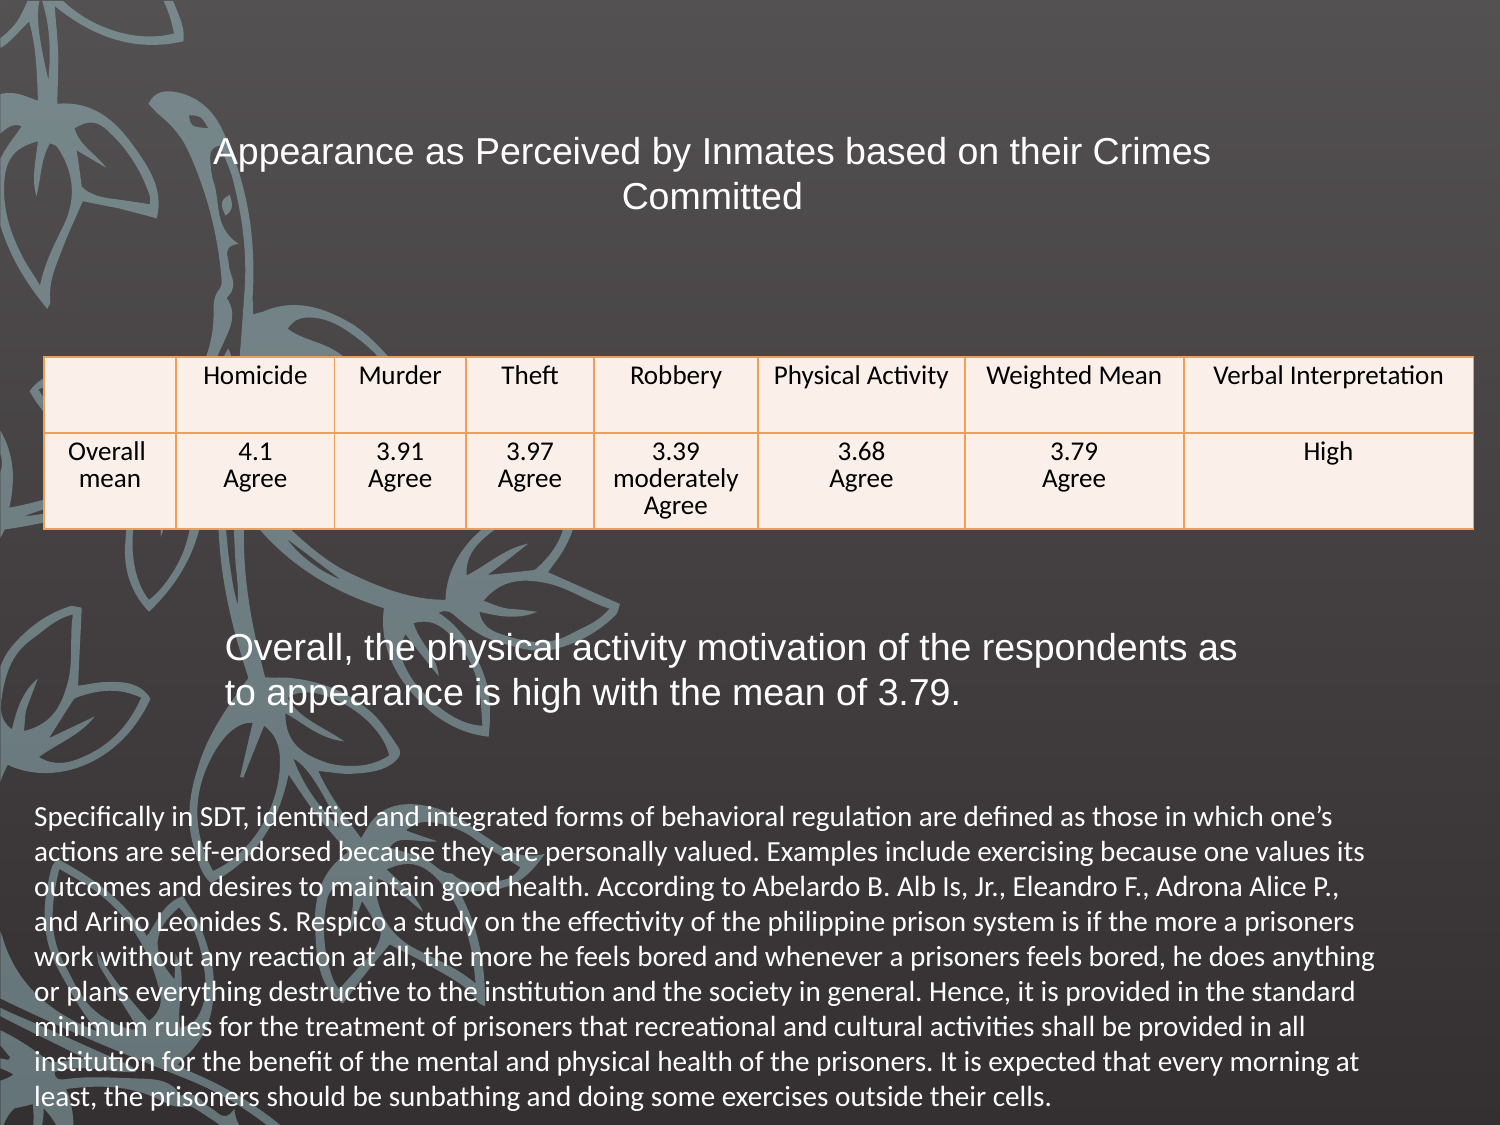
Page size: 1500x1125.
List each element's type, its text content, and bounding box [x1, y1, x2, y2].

table_cell 4.1 Agree [177, 434, 334, 528]
table_header Weighted Mean [966, 358, 1183, 432]
table_header Murder [335, 358, 465, 432]
text_box [112, 99, 1387, 318]
text_box Specifically in SDT, identified and integrated forms of behavioral regulation are defined as those in which one’s actions are self-endorsed because they are personally valued. Examples include exercising because one values its outcomes and desires to maintain good health. According to Abelardo B. Alb Is, Jr., Eleandro F., Adrona Alice P., and Arino Leonides S. Respico a study on the effectivity of the philippine prison system is if the more a prisoners work without any reaction at all, the more he feels bored and whenever a prisoners feels bored, he does anything or plans everything destructive to the institution and the society in general. Hence, it is provided in the standard minimum rules for the treatment of prisoners that recreational and cultural activities shall be provided in all institution for the benefit of the mental and physical health of the prisoners. It is expected that every morning at least, the prisoners should be sunbathing and doing some exercises outside their cells. [19, 790, 1406, 1120]
table_cell Overall mean [45, 434, 175, 528]
table_cell 3.97 Agree [467, 434, 593, 528]
table_cell High [1185, 434, 1473, 528]
table_header Robbery [595, 358, 757, 432]
table_cell 3.39 moderately Agree [595, 434, 757, 528]
table_header Verbal Interpretation [1185, 358, 1473, 432]
table_cell 3.91 Agree [335, 434, 465, 528]
table_header [45, 358, 175, 432]
table_header Theft [467, 358, 593, 432]
text_box Appearance as Perceived by Inmates based on their Crimes Committed [149, 119, 1275, 261]
table_cell 3.68 Agree [759, 434, 964, 528]
text_box Overall, the physical activity motivation of the respondents as to appearance is high with the mean of 3.79. [209, 615, 1275, 715]
table_cell 3.79 Agree [966, 434, 1183, 528]
table_header Homicide [177, 358, 334, 432]
table_header Physical Activity [759, 358, 964, 432]
